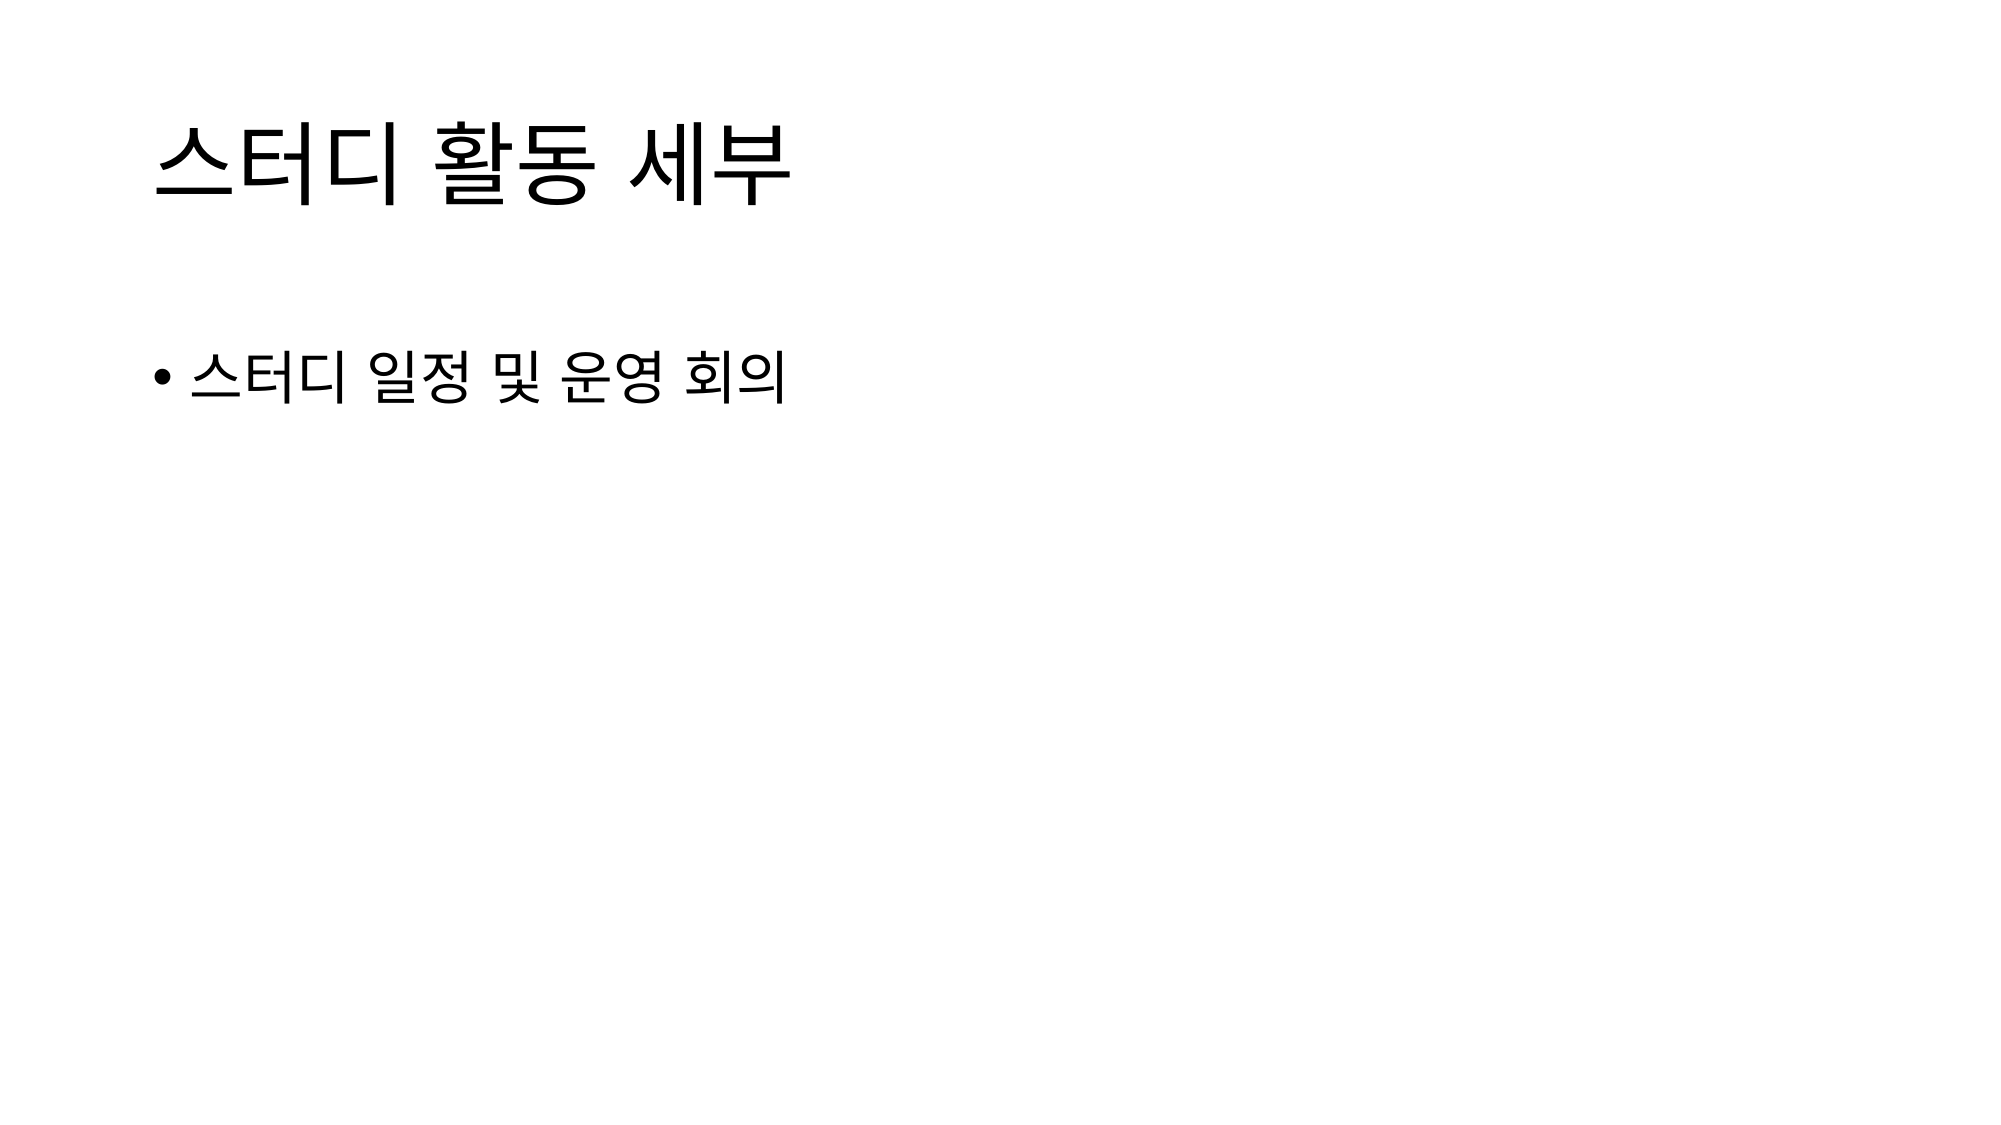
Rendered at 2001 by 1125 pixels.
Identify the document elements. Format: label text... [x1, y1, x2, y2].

title 스터디 활동 세부 [137, 59, 1863, 278]
list 스터디 일정 및 운영 회의 [137, 299, 1863, 1014]
